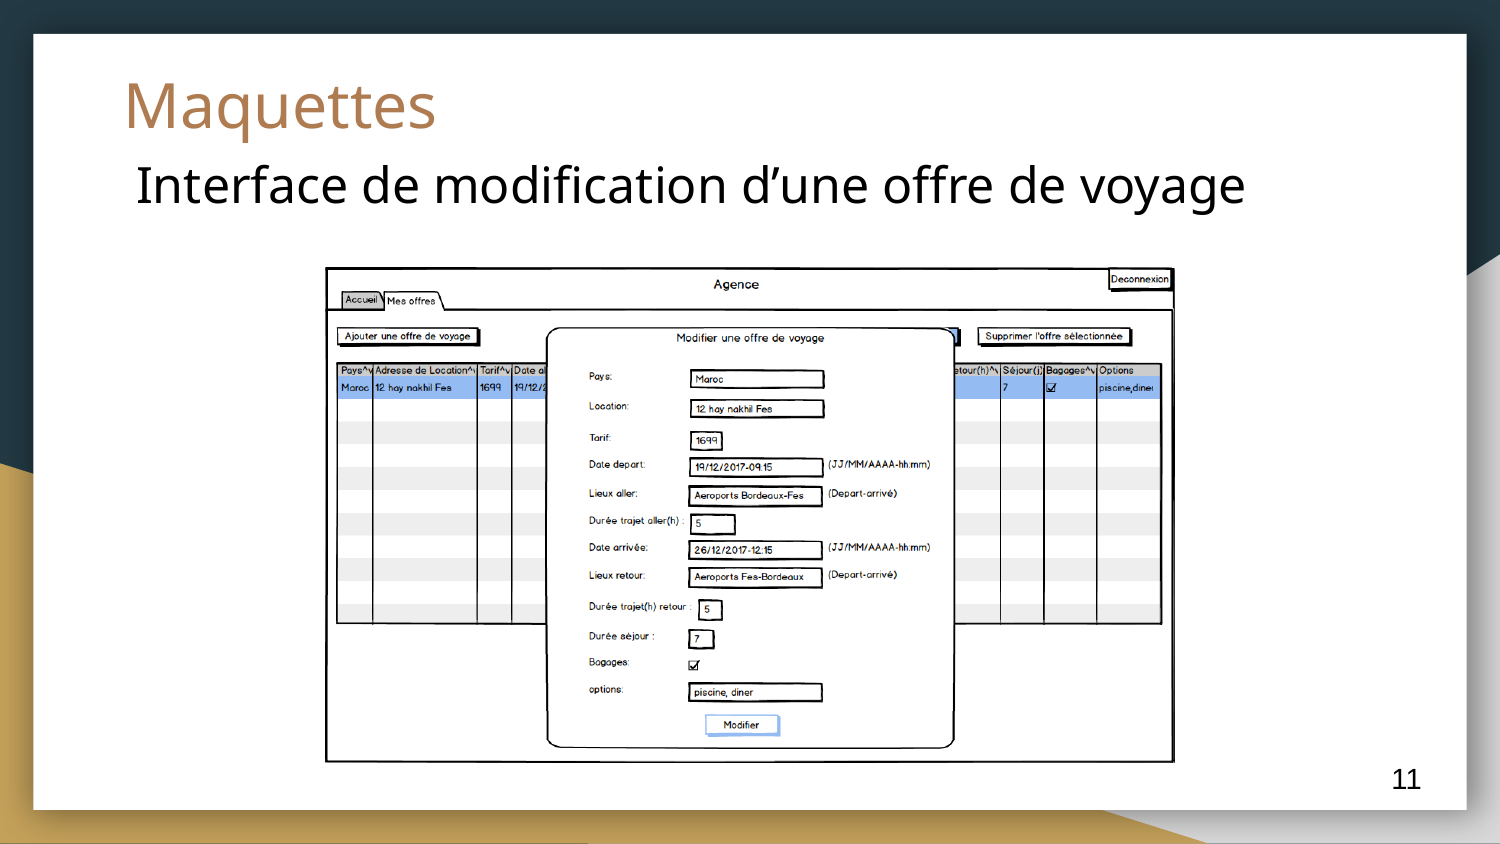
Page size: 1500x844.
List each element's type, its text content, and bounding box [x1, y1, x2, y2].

picture [324, 266, 1175, 763]
slide_number 11 [1376, 745, 1467, 810]
title Interface de modification d’une offre de voyage [121, 138, 1366, 229]
title Maquettes [108, 51, 1354, 142]
